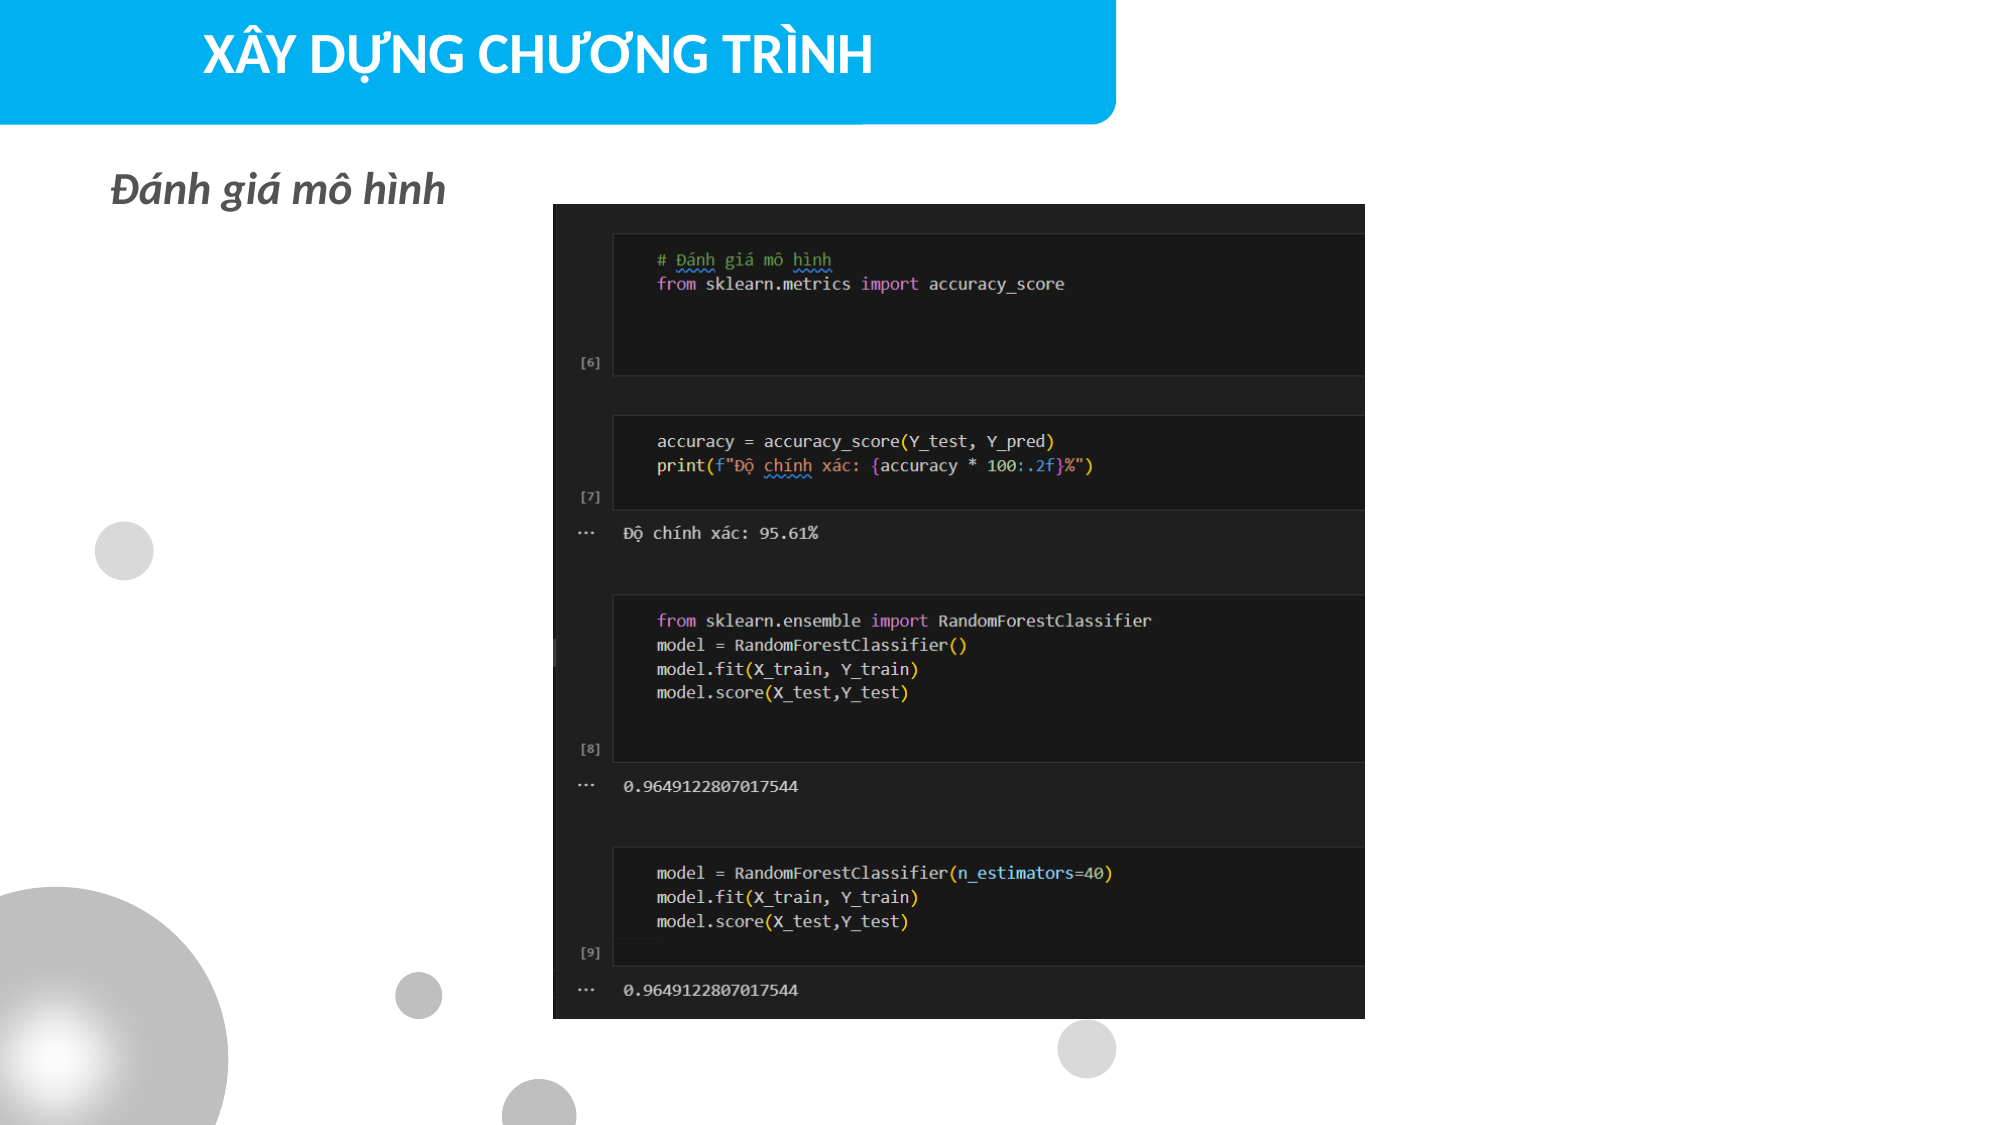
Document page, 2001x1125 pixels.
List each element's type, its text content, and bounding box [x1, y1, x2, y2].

text_box [1056, 1020, 1118, 1080]
text_box [500, 1077, 578, 1125]
text_box [394, 971, 444, 1021]
text_box XÂY DỰNG CHƯƠNG TRÌNH [0, 0, 1118, 126]
picture [553, 204, 1365, 1020]
text_box Đánh giá mô hình [94, 151, 1787, 222]
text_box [0, 886, 229, 1125]
text_box [93, 520, 155, 582]
